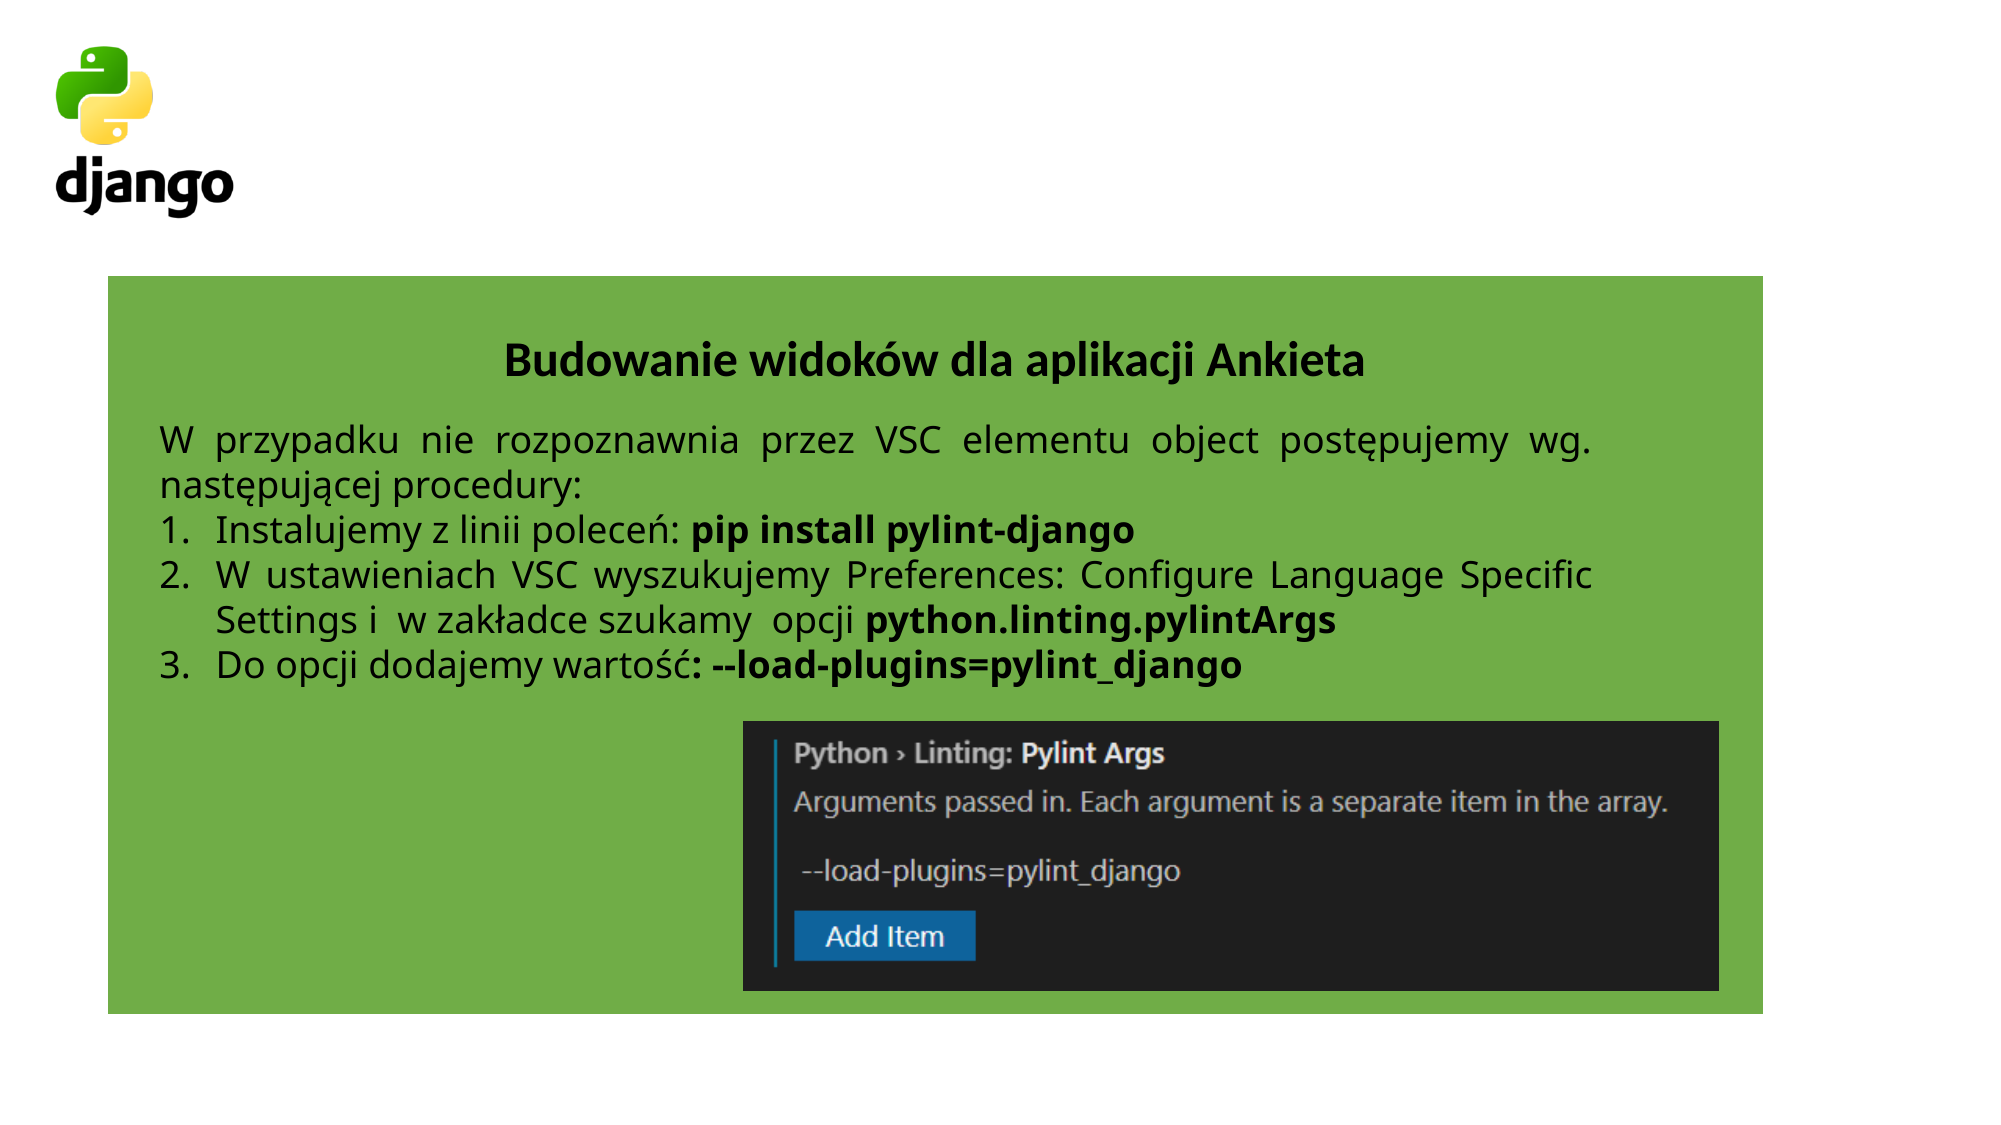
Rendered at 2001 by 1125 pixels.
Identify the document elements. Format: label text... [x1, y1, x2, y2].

text_box W przypadku nie rozpoznawnia przez VSC elementu object postępujemy wg. następującej procedury: Instalujemy z linii poleceń: pip install pylint-django W ustawieniach VSC wyszukujemy Preferences: Configure Language Specific Settings i w zakładce szukamy opcji python.linting.pylintArgs Do opcji dodajemy wartość: --load-plugins=pylint_django [144, 408, 1609, 694]
picture [48, 40, 241, 234]
text_box Budowanie widoków dla aplikacji Ankieta [105, 273, 1766, 1017]
picture [743, 721, 1719, 991]
